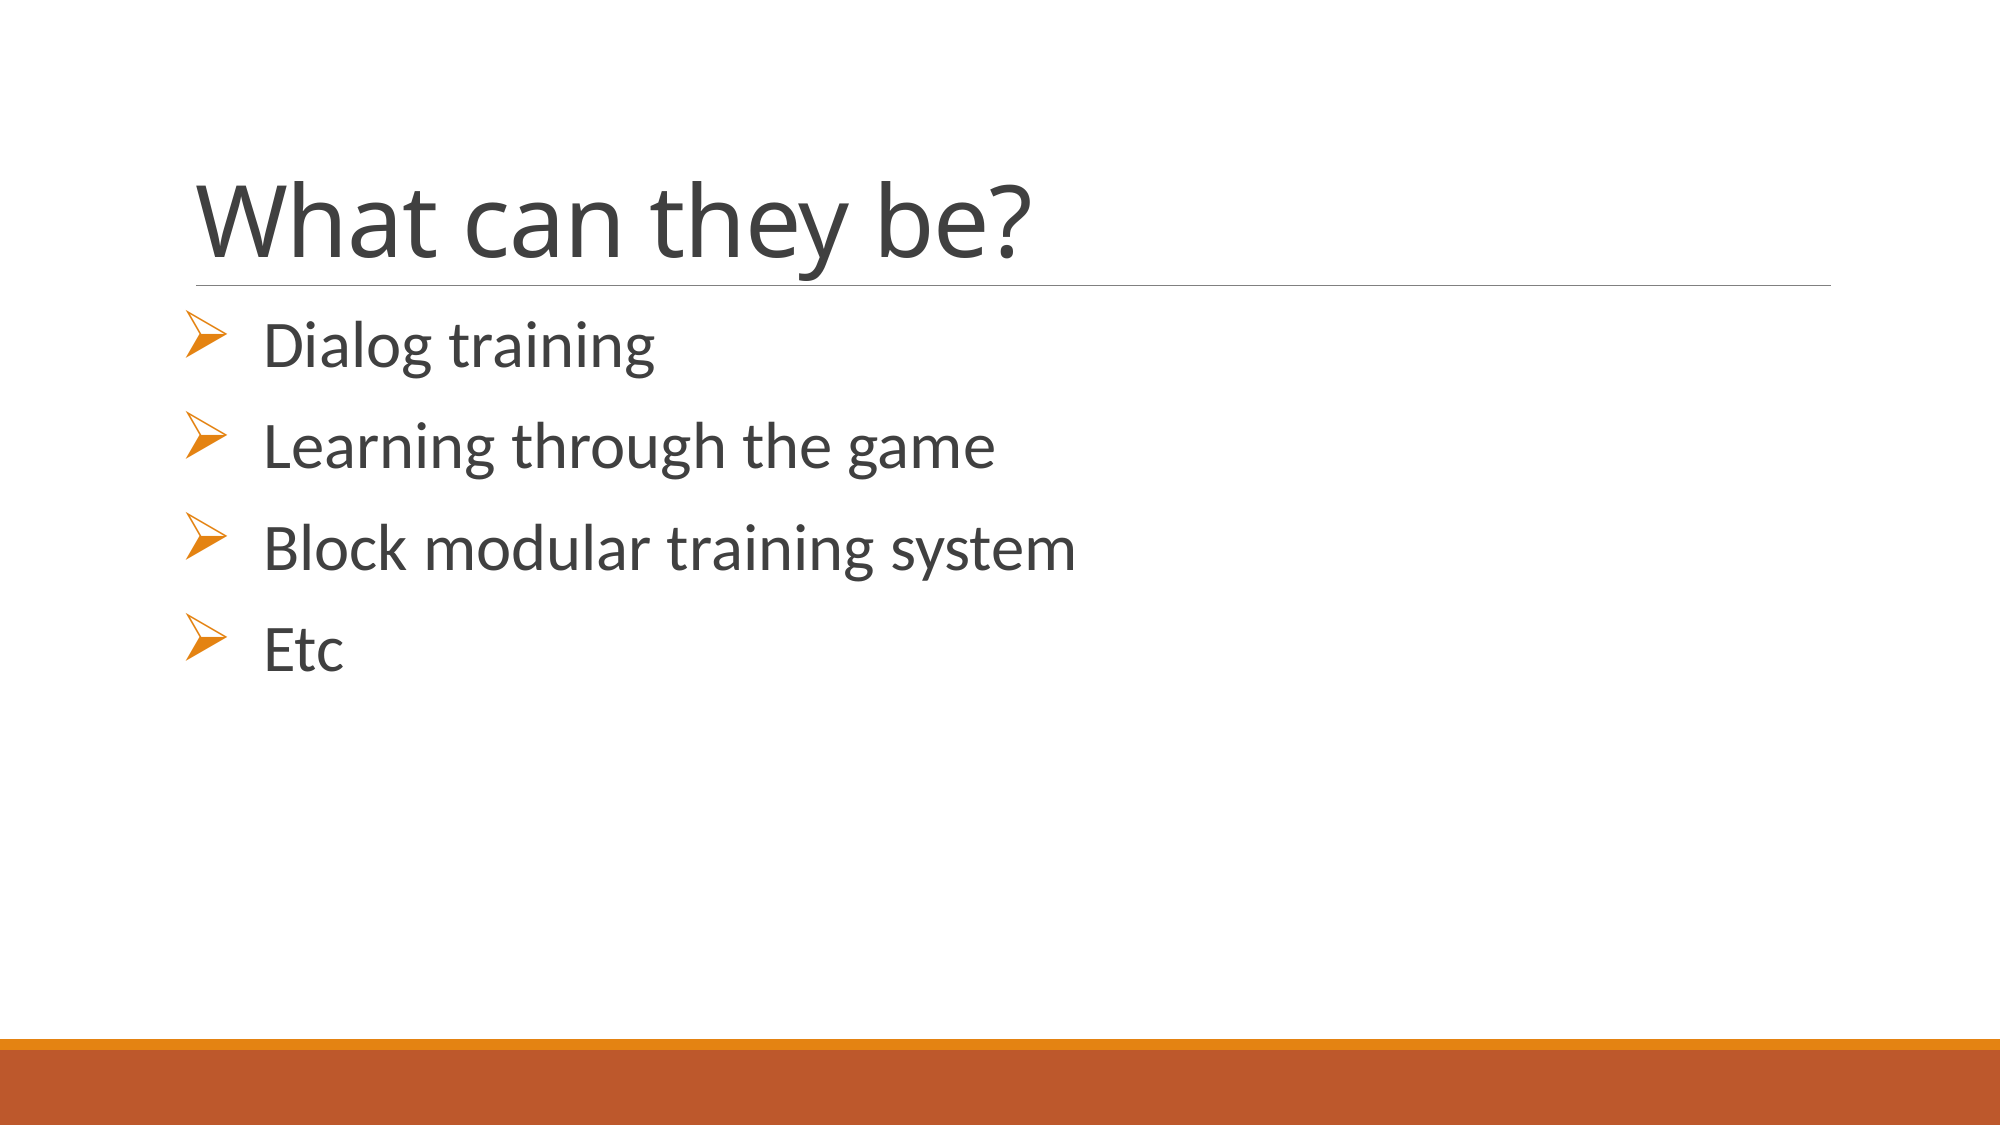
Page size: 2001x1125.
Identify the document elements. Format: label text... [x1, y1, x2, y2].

title What can they be? [180, 47, 1830, 285]
list Dialog training Learning through the game Block modular training system Etc [180, 302, 1830, 963]
